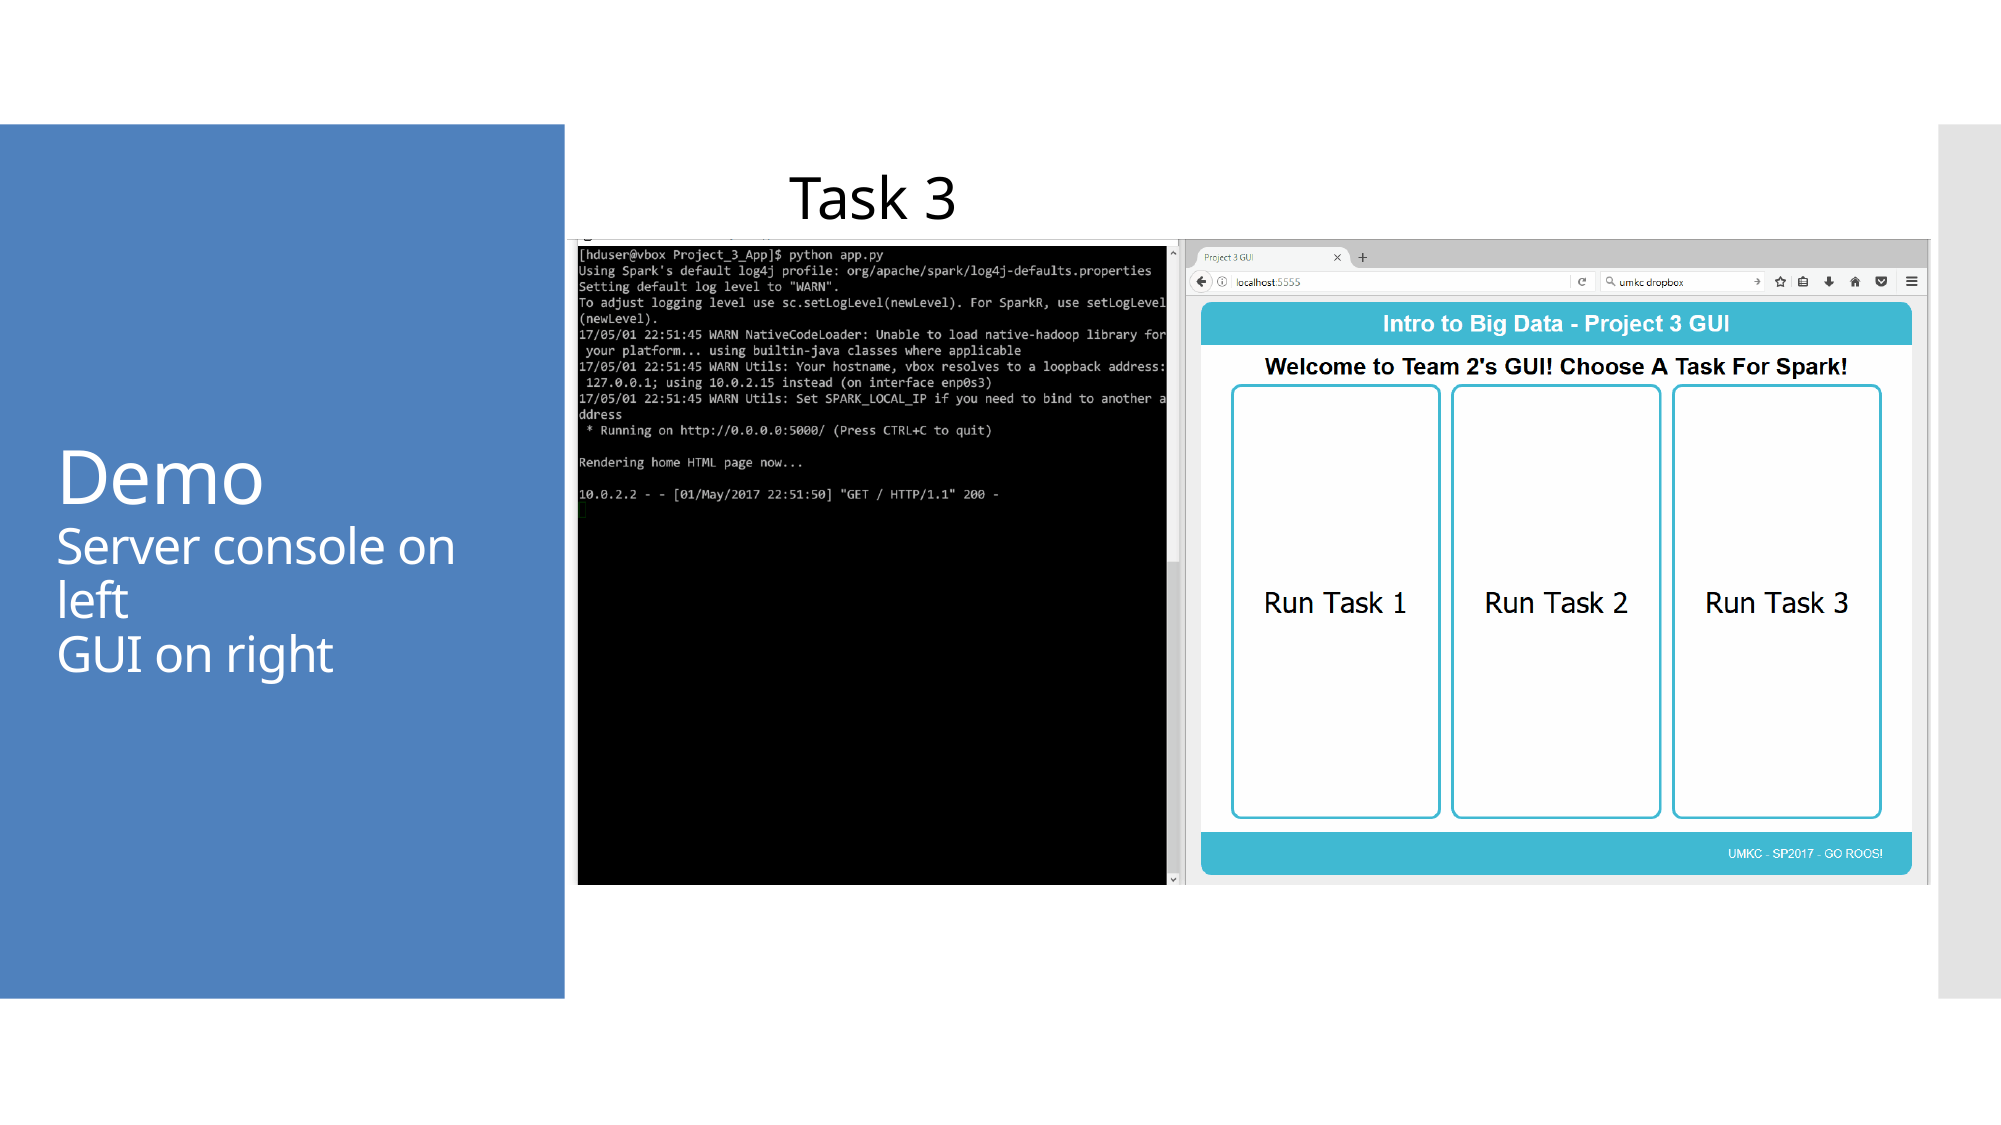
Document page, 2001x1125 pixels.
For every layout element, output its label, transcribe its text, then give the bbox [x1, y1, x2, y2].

picture [566, 239, 1931, 886]
text_box Task 3 [566, 153, 1180, 239]
text_box Demo Server console on left GUI on right [41, 184, 525, 939]
